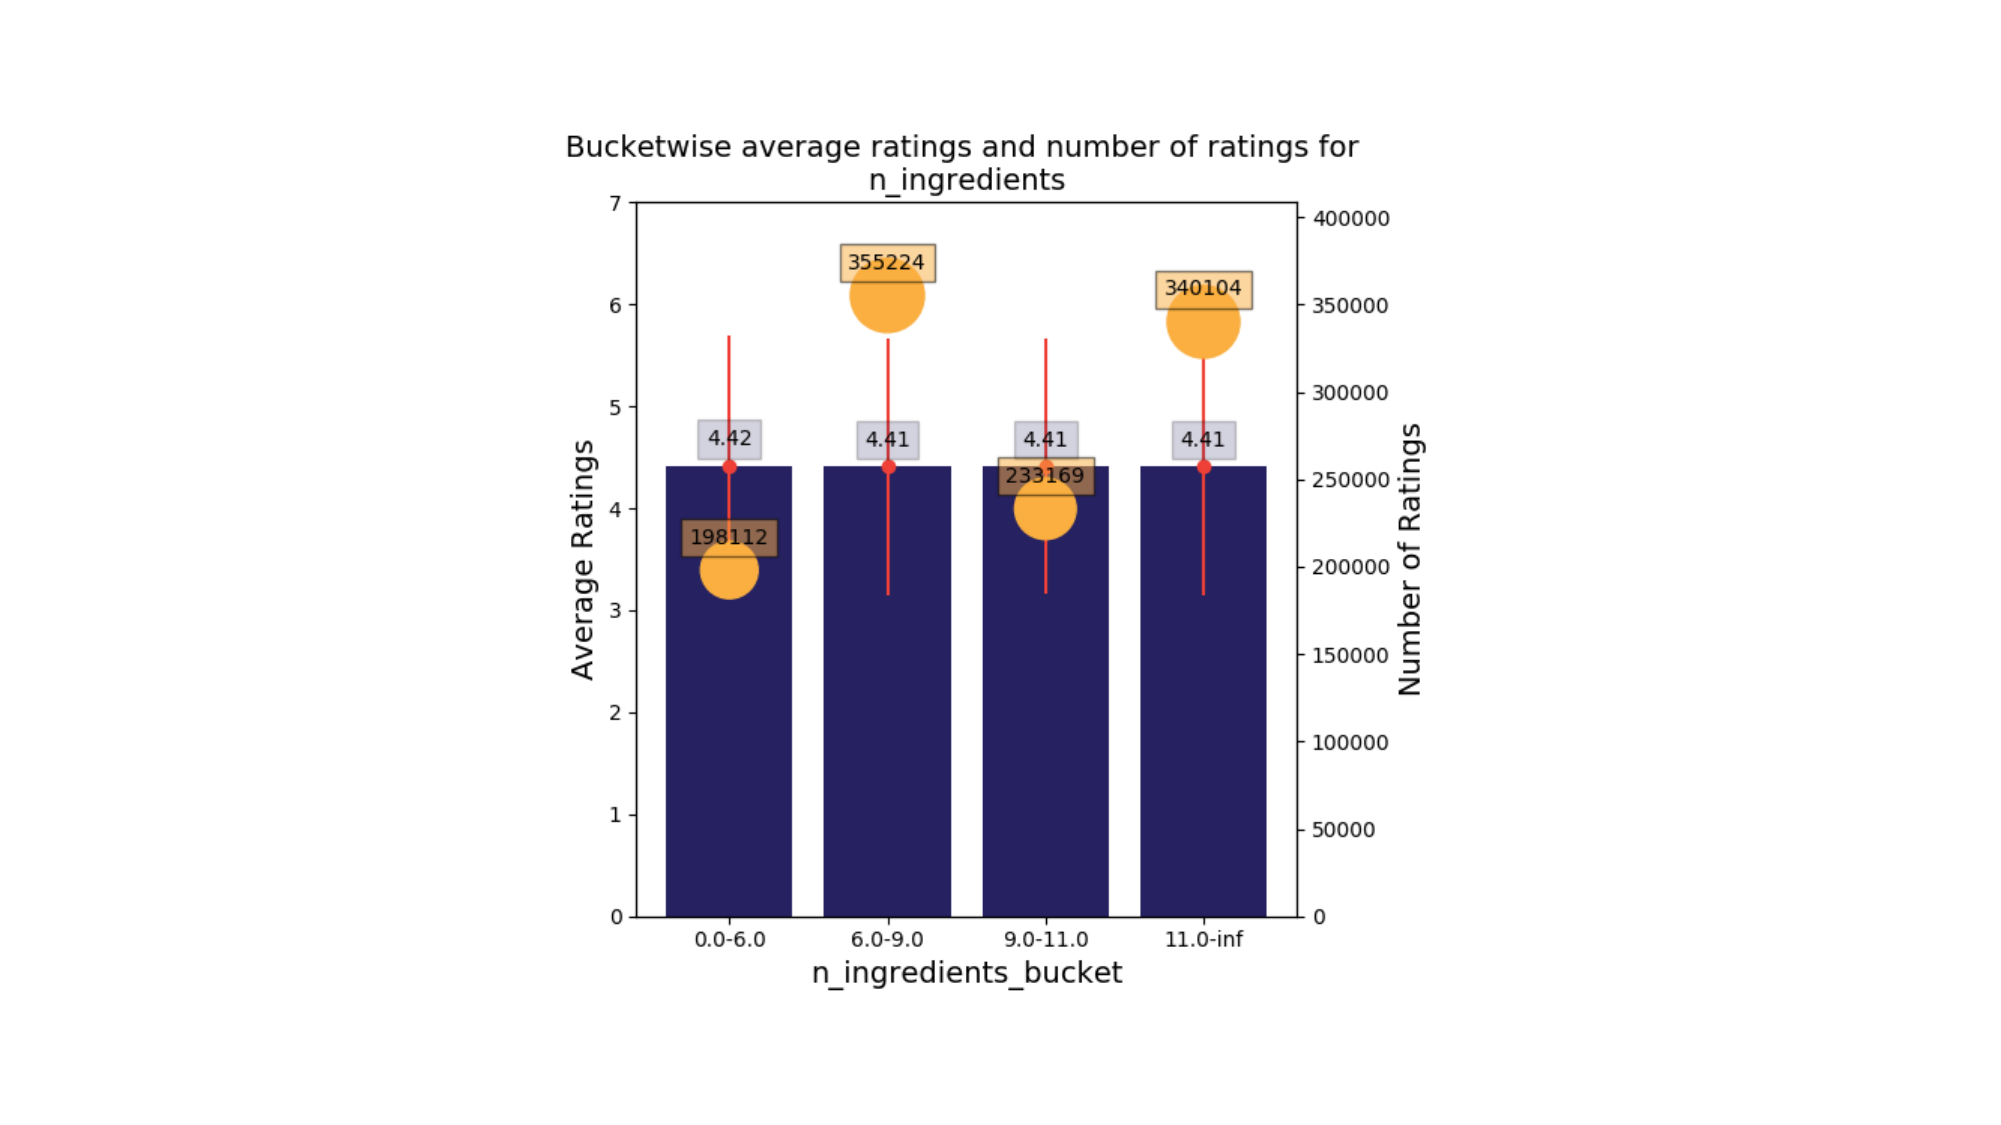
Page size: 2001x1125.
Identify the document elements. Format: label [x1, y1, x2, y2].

picture [549, 112, 1450, 1013]
